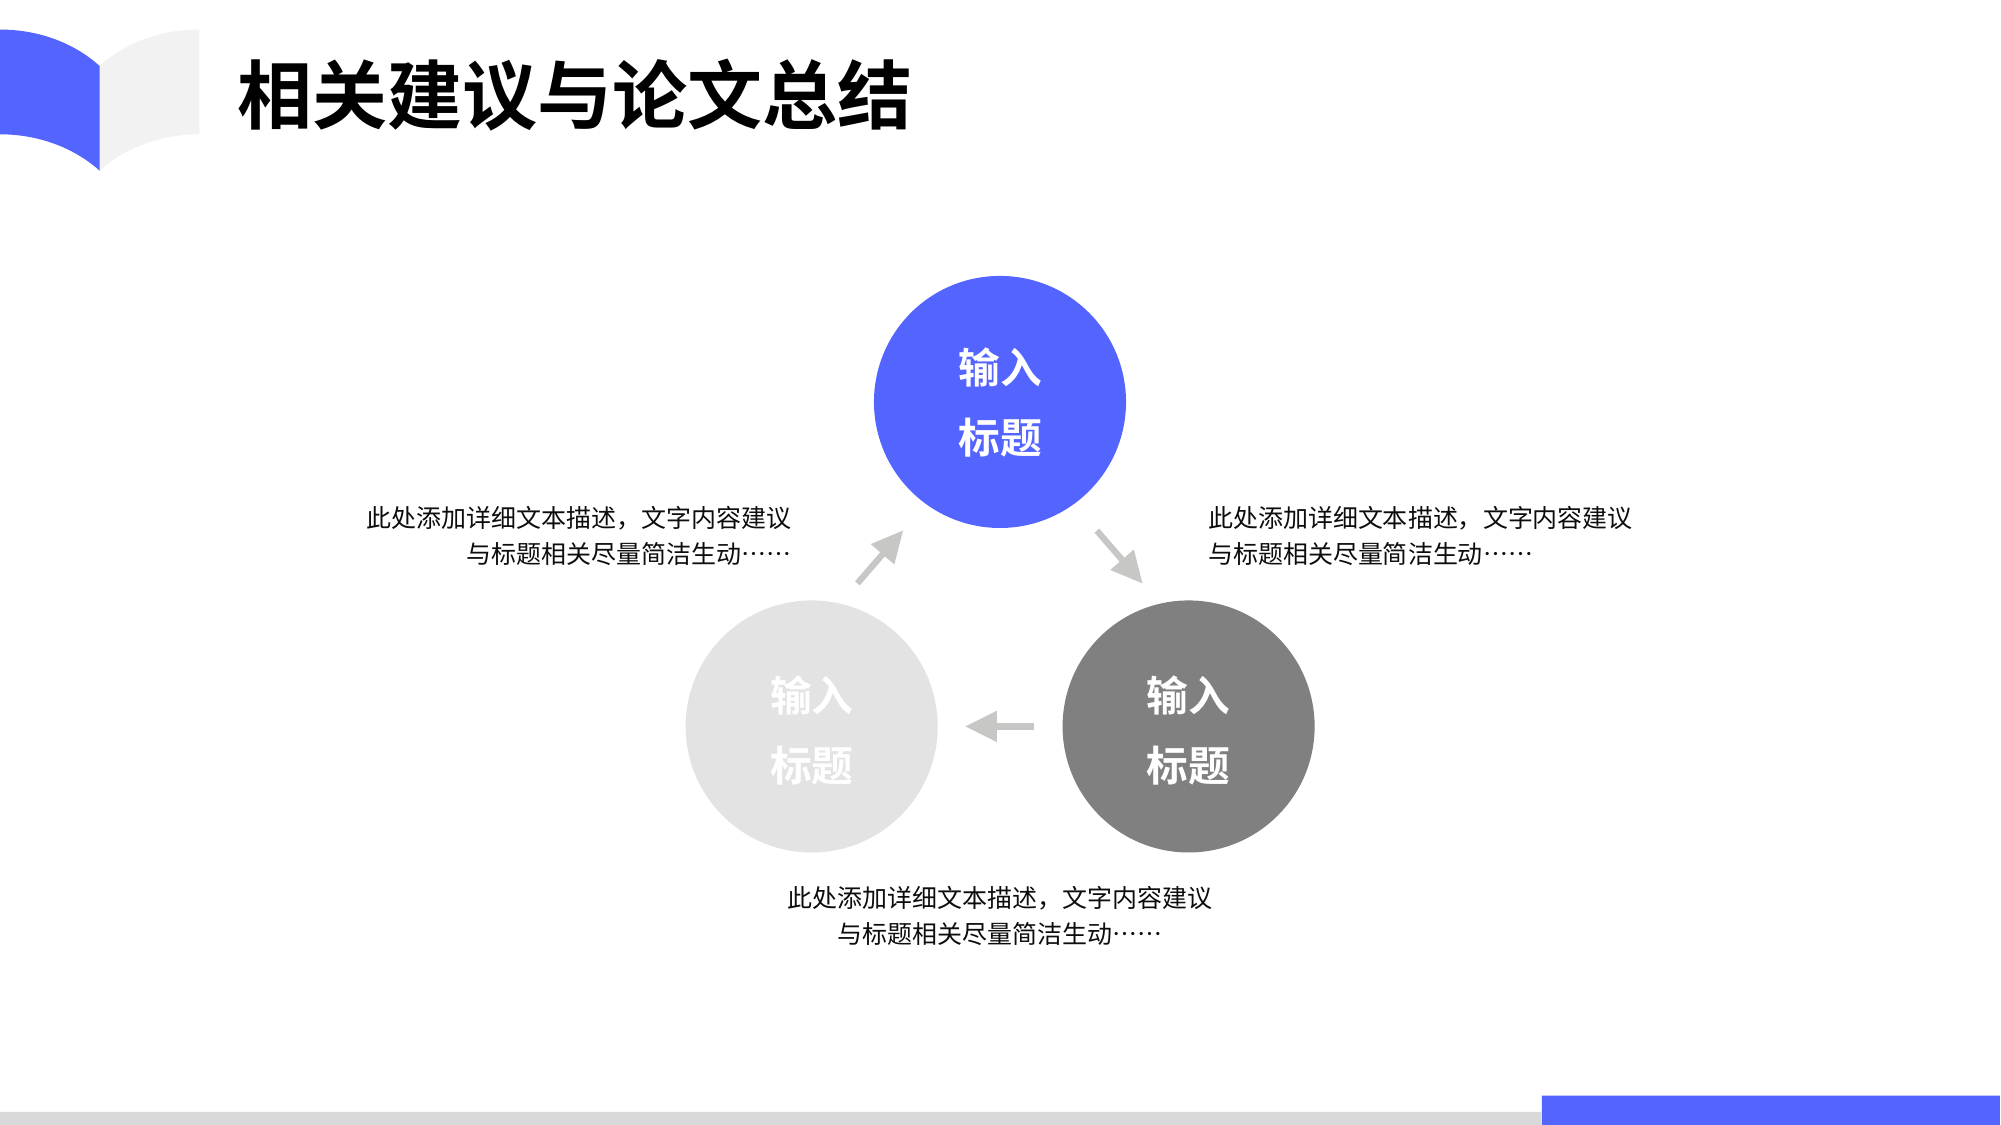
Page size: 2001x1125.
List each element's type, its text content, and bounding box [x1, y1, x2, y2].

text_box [663, 275, 1337, 853]
text_box 此处添加详细文本描述，文字内容建议与标题相关尽量简洁生动…… [321, 486, 663, 584]
text_box 此处添加详细文本描述，文字内容建议与标题相关尽量简洁生动…… [755, 866, 1245, 964]
text_box 此处添加详细文本描述，文字内容建议与标题相关尽量简洁生动…… [1337, 486, 1679, 584]
text_box 相关建议与论文总结 [237, 62, 944, 126]
